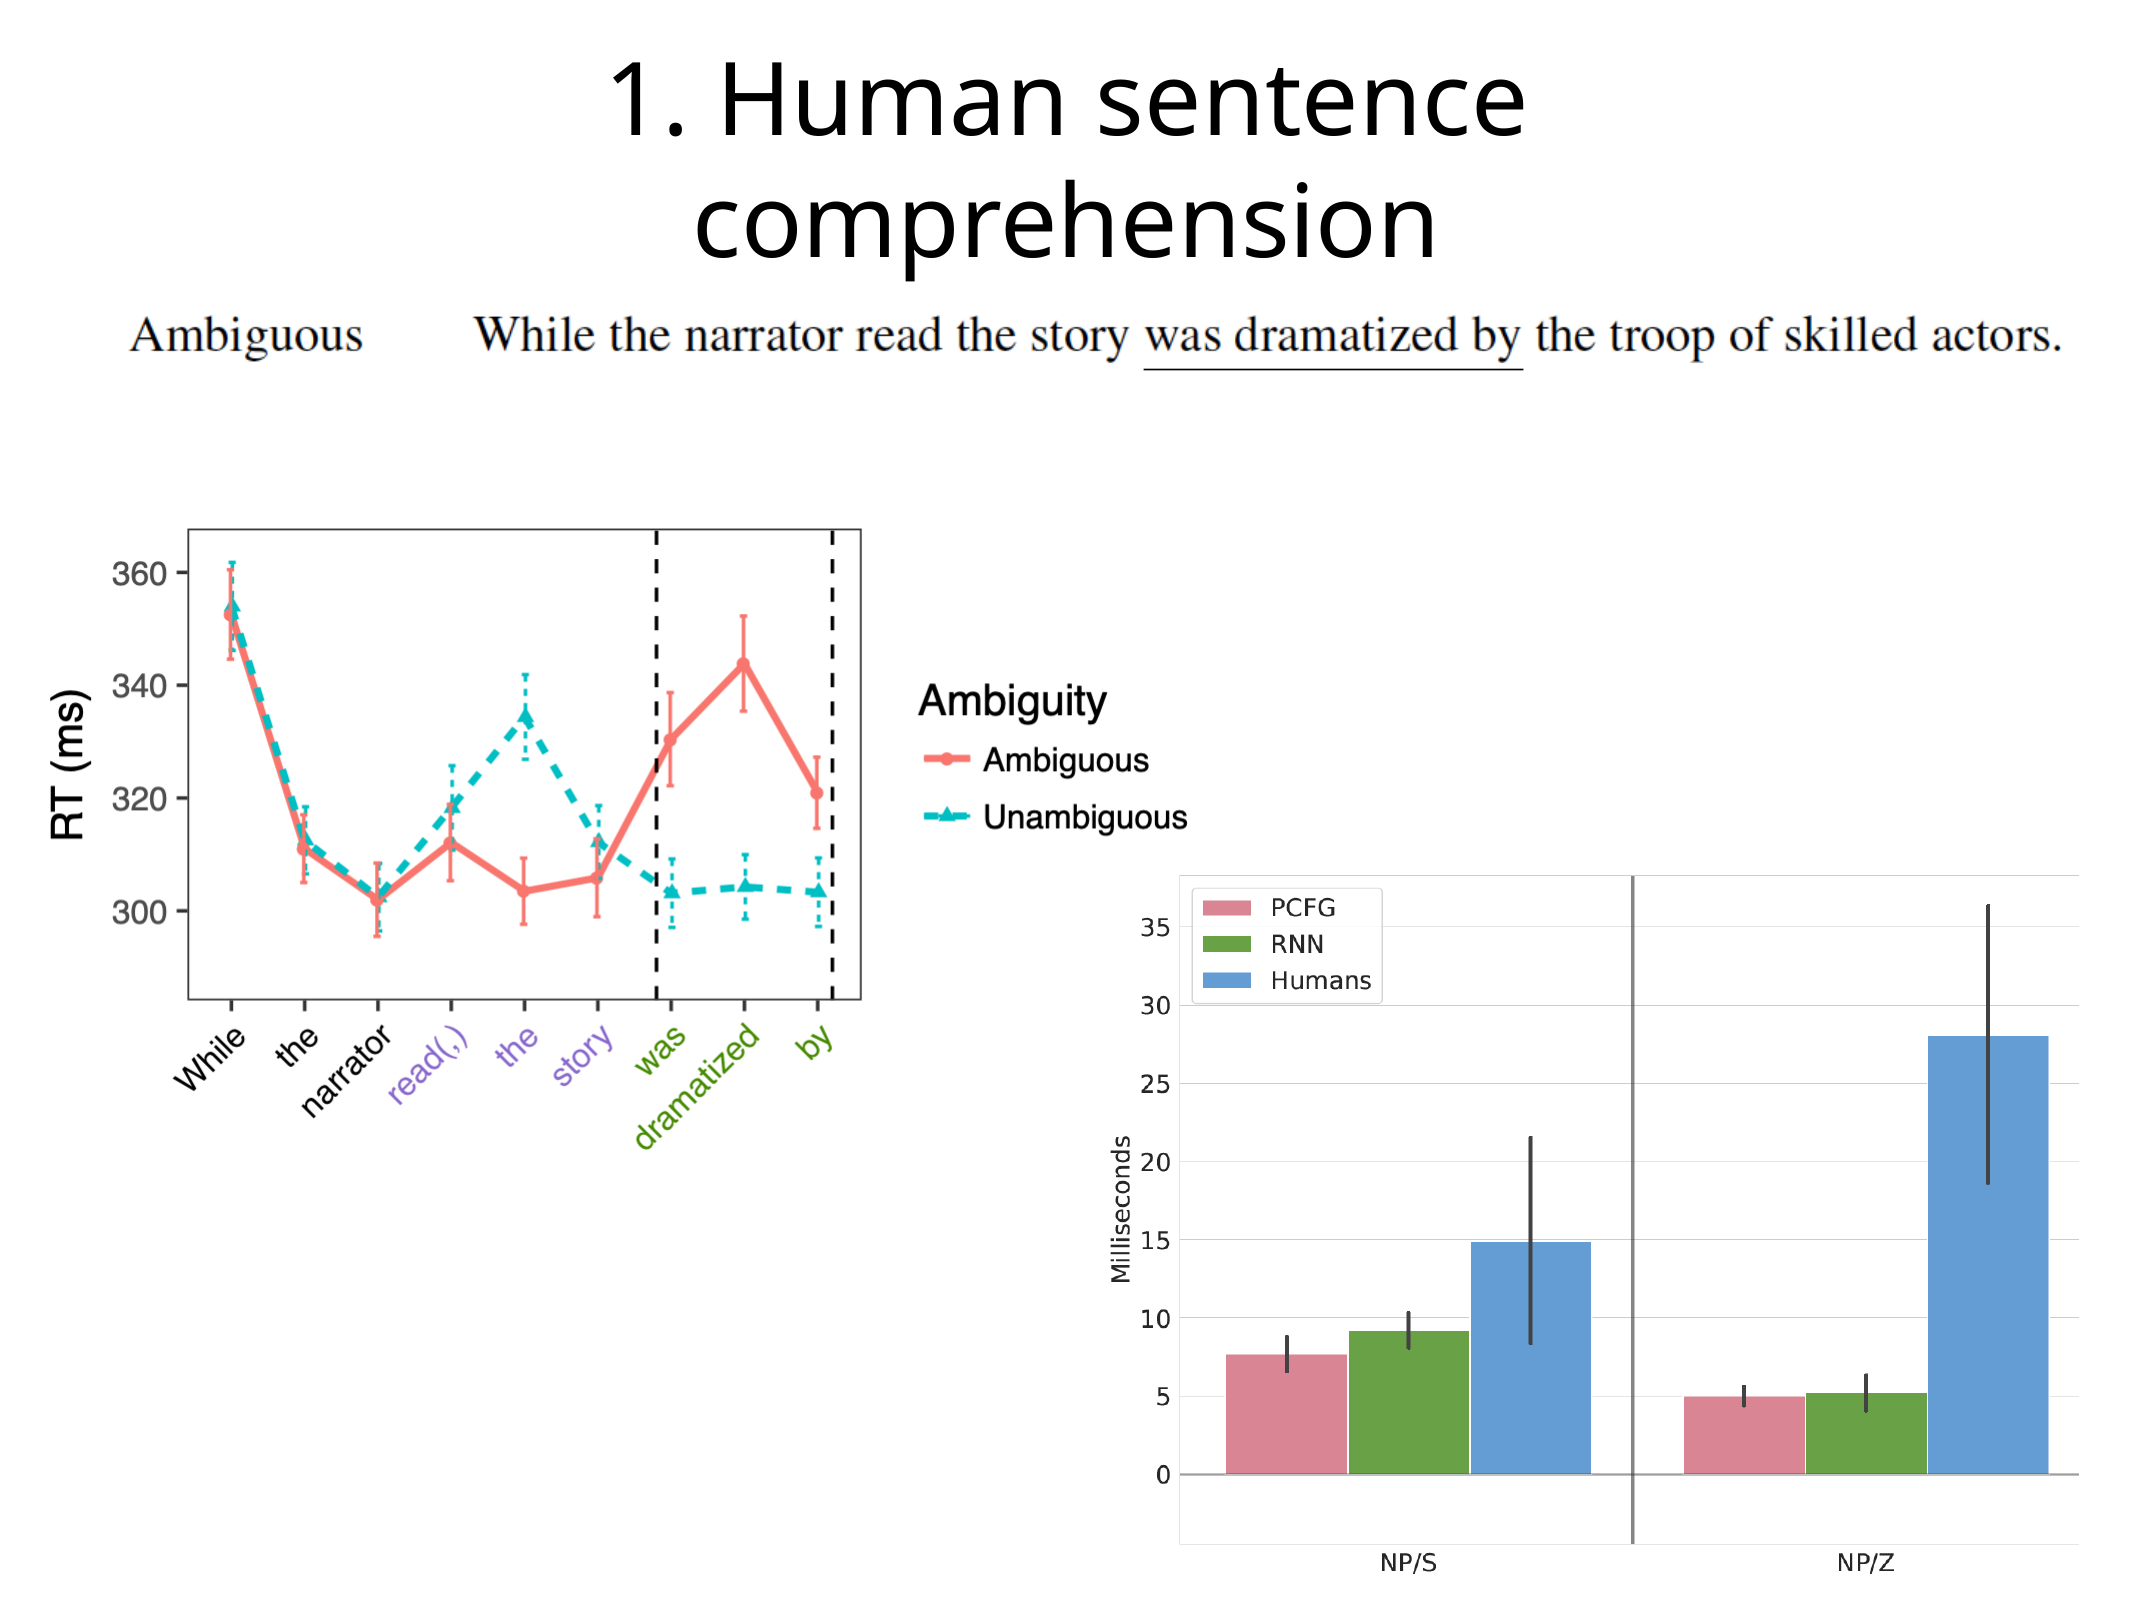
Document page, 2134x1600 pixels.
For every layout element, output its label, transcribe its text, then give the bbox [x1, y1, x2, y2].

title 1. Human sentence comprehension [222, 41, 1911, 270]
picture [30, 507, 2079, 1586]
picture [114, 305, 2094, 373]
